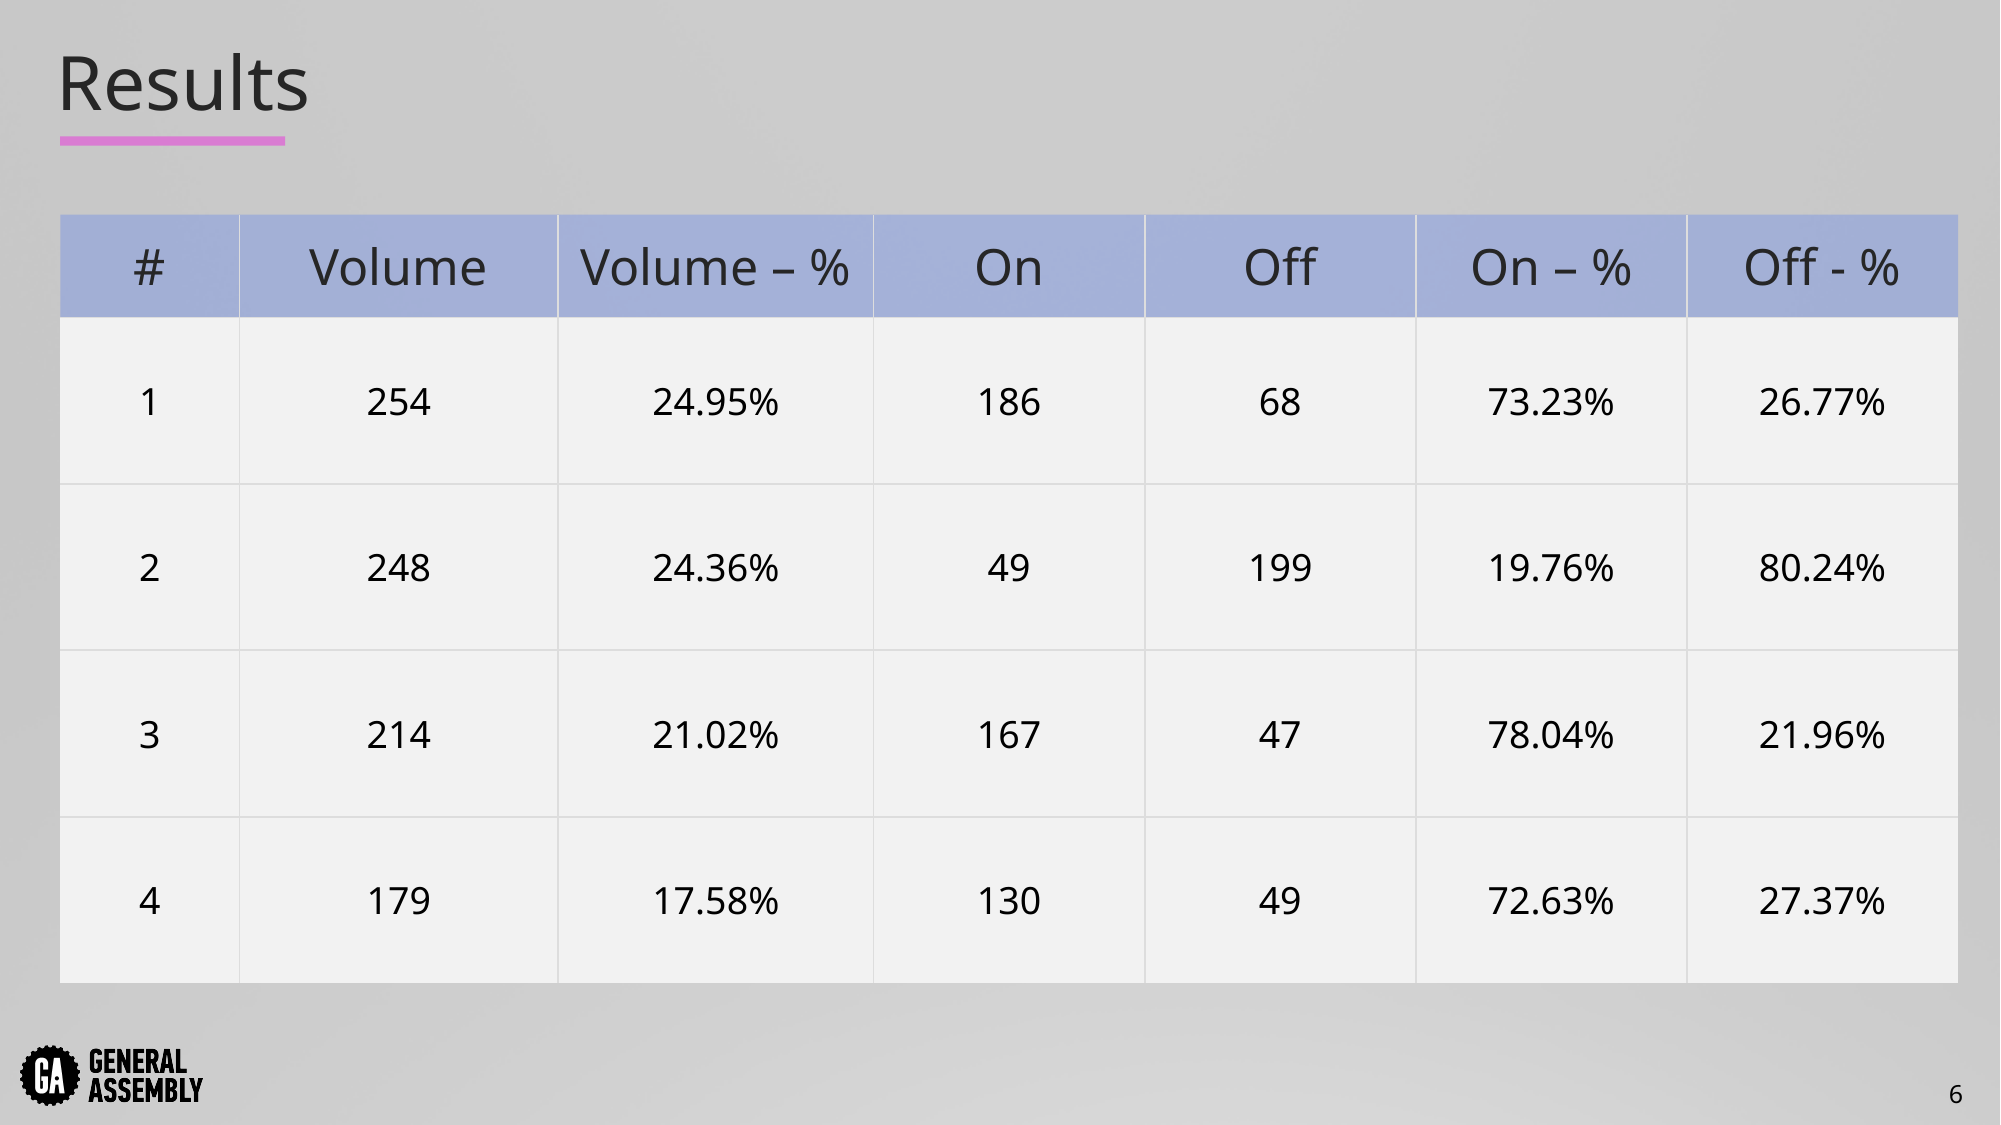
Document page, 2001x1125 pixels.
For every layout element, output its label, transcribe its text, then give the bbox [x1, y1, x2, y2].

table_header On – % [1417, 215, 1686, 317]
text_box Results [41, 27, 999, 133]
table_cell 24.95% [559, 318, 873, 483]
table_cell 49 [874, 485, 1144, 649]
table_cell 47 [1146, 651, 1415, 816]
table_cell 2 [60, 485, 239, 649]
table_cell 1 [60, 318, 239, 483]
table_cell 167 [874, 651, 1144, 816]
table_cell 80.24% [1688, 485, 1958, 649]
table_cell 72.63% [1417, 818, 1686, 983]
table_cell 3 [60, 651, 239, 816]
table_header # [60, 215, 239, 317]
table_cell 19.76% [1417, 485, 1686, 649]
table_cell 21.02% [559, 651, 873, 816]
table_cell 17.58% [559, 818, 873, 983]
table_cell 26.77% [1688, 318, 1958, 483]
table_header Volume – % [559, 215, 873, 317]
slide_number 6 [1912, 1065, 2000, 1125]
table_cell 68 [1146, 318, 1415, 483]
table_cell 27.37% [1688, 818, 1958, 983]
table_header On [874, 215, 1144, 317]
table_cell 21.96% [1688, 651, 1958, 816]
table_cell 186 [874, 318, 1144, 483]
table_cell 73.23% [1417, 318, 1686, 483]
table_cell 248 [240, 485, 557, 649]
table_cell 199 [1146, 485, 1415, 649]
table_header Off [1146, 215, 1415, 317]
table_cell 179 [240, 818, 557, 983]
table_cell 24.36% [559, 485, 873, 649]
table_cell 78.04% [1417, 651, 1686, 816]
table_header Volume [240, 215, 557, 317]
table_cell 214 [240, 651, 557, 816]
table_header Off - % [1688, 215, 1958, 317]
table_cell 4 [60, 818, 239, 983]
table_cell 254 [240, 318, 557, 483]
table_cell 130 [874, 818, 1144, 983]
table_cell 49 [1146, 818, 1415, 983]
